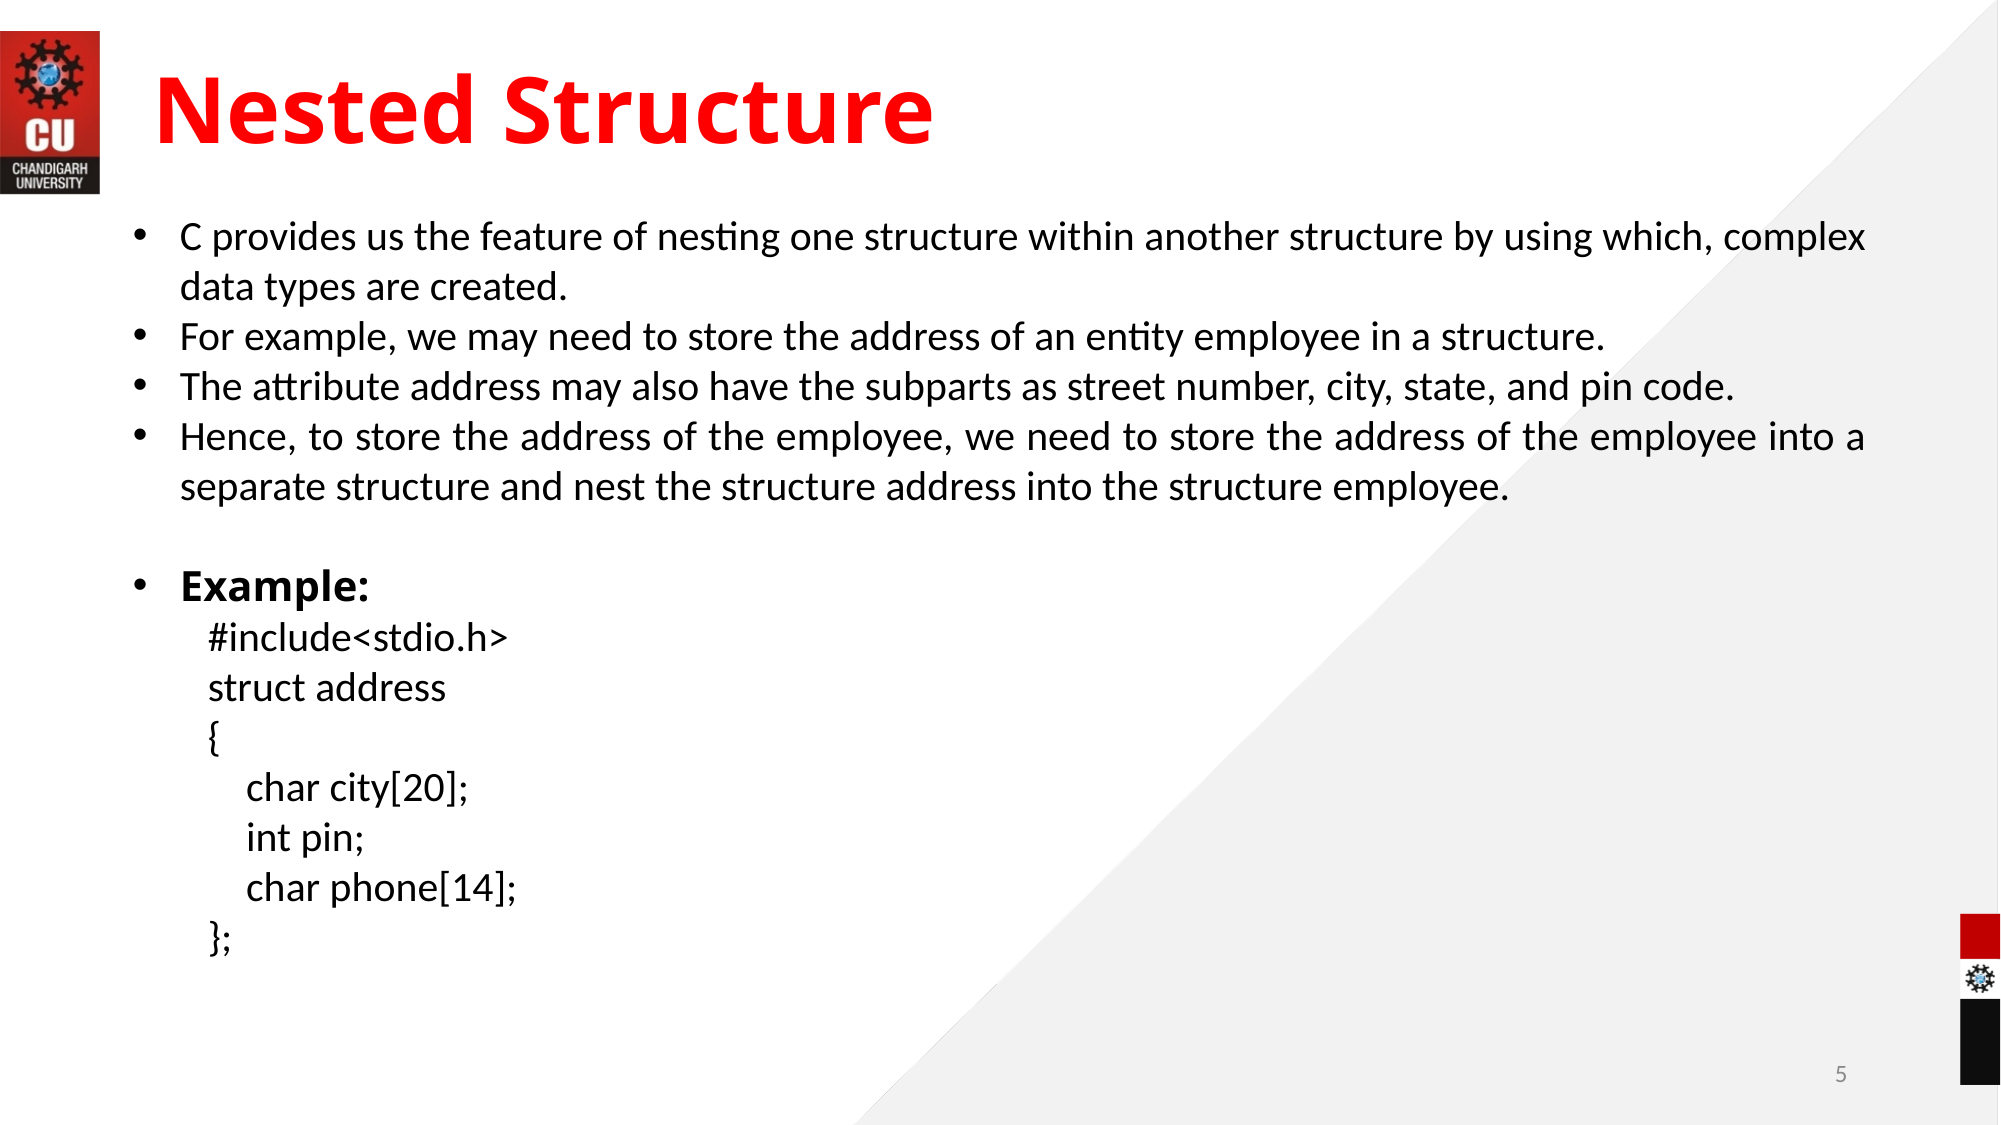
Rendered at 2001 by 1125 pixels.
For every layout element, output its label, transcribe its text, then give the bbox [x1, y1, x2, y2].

text_box C provides us the feature of nesting one structure within another structure by using which, complex data types are created. For example, we may need to store the address of an entity employee in a structure. The attribute address may also have the subparts as street number, city, state, and pin code. Hence, to store the address of the employee, we need to store the address of the employee into a separate structure and nest the structure address into the structure employee. Example: #include<stdio.h> struct address { char city[20]; int pin; char phone[14]; }; [118, 201, 1882, 967]
title Nested Structure [137, 59, 1863, 278]
picture [0, 0, 2001, 1125]
slide_number 5 [1412, 1042, 1863, 1103]
